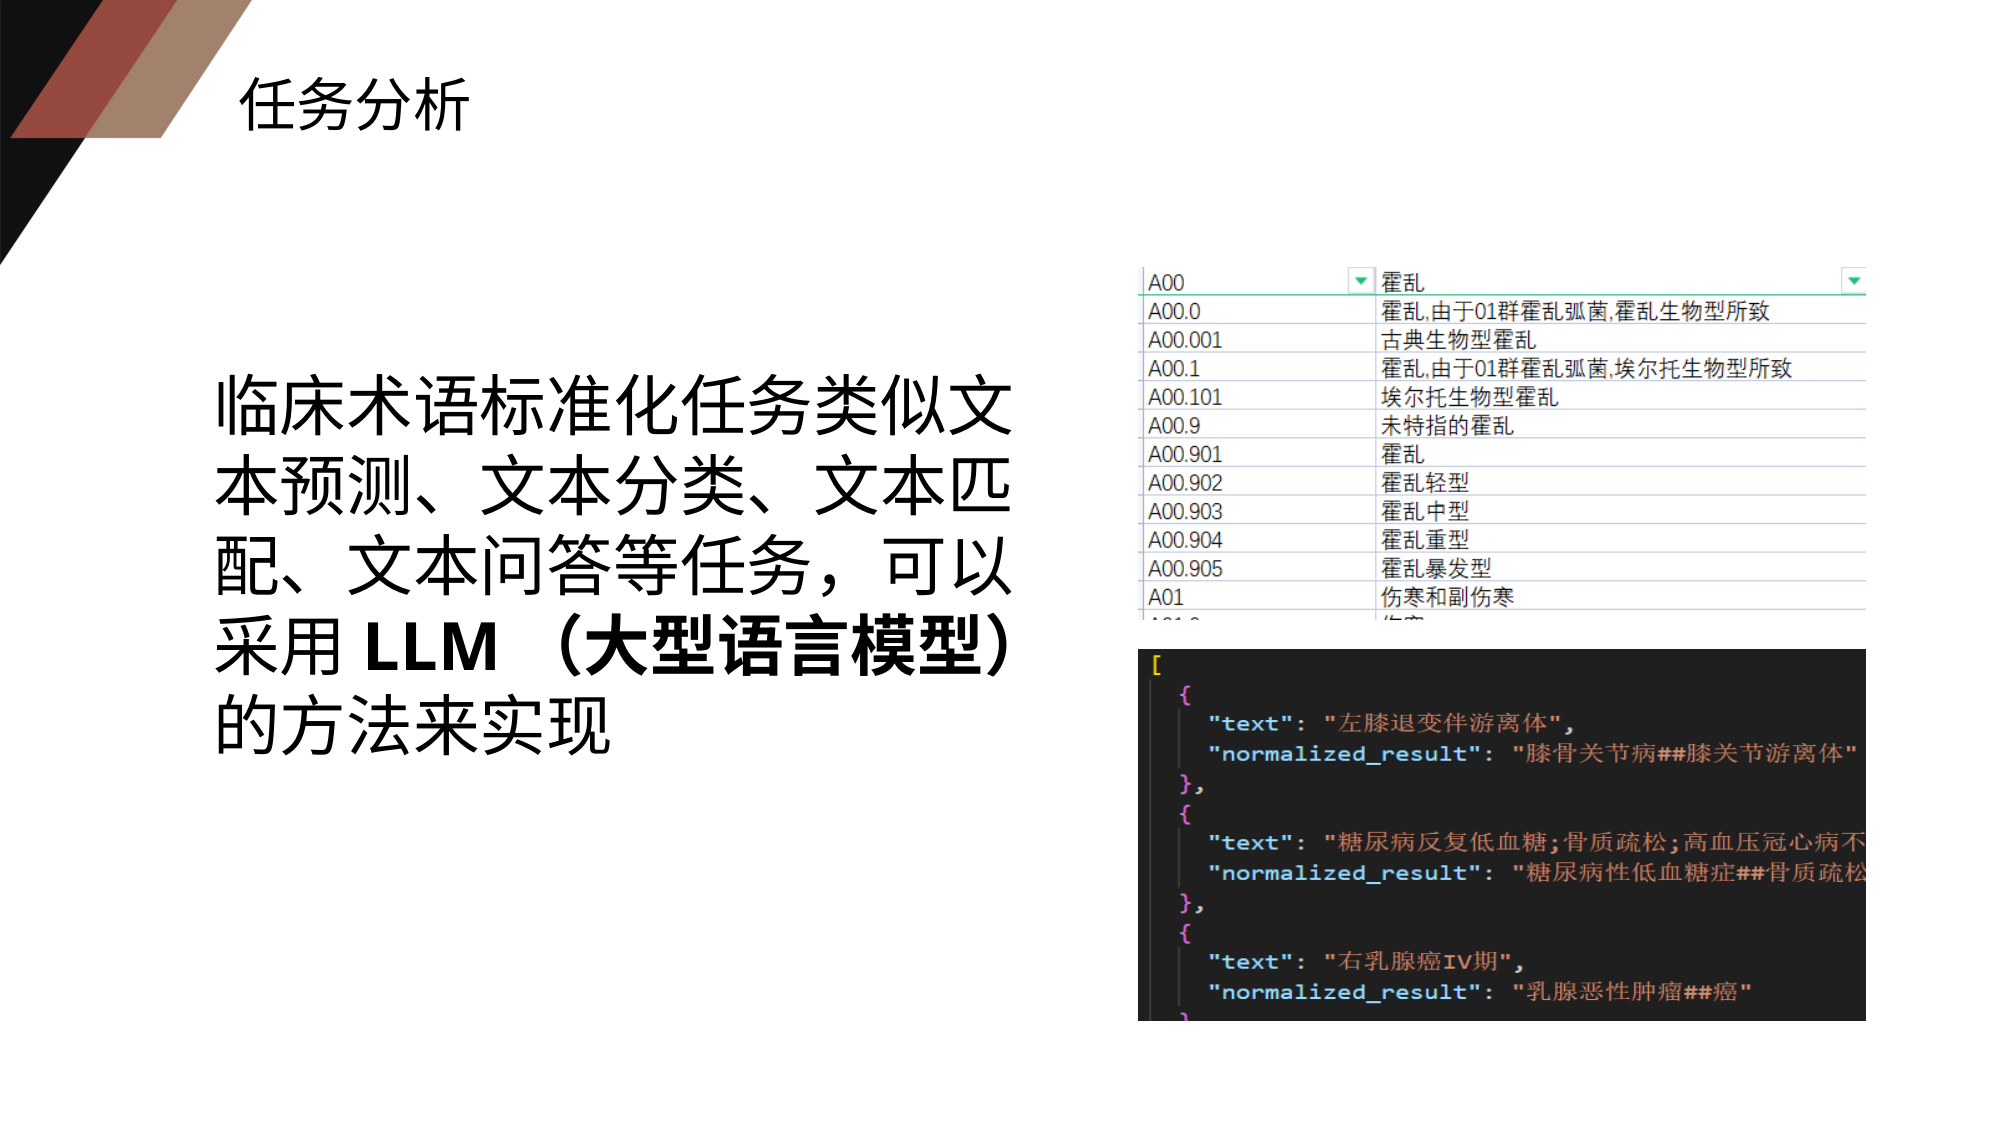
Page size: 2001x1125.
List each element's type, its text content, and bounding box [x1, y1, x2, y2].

text_box 任务分析 [223, 61, 487, 146]
picture [0, 0, 2001, 1125]
text_box 临床术语标准化任务类似文本预测、文本分类、文本匹配、文本问答等任务，可以采用LLM（大型语言模型）的方法来实现 [198, 356, 1068, 759]
